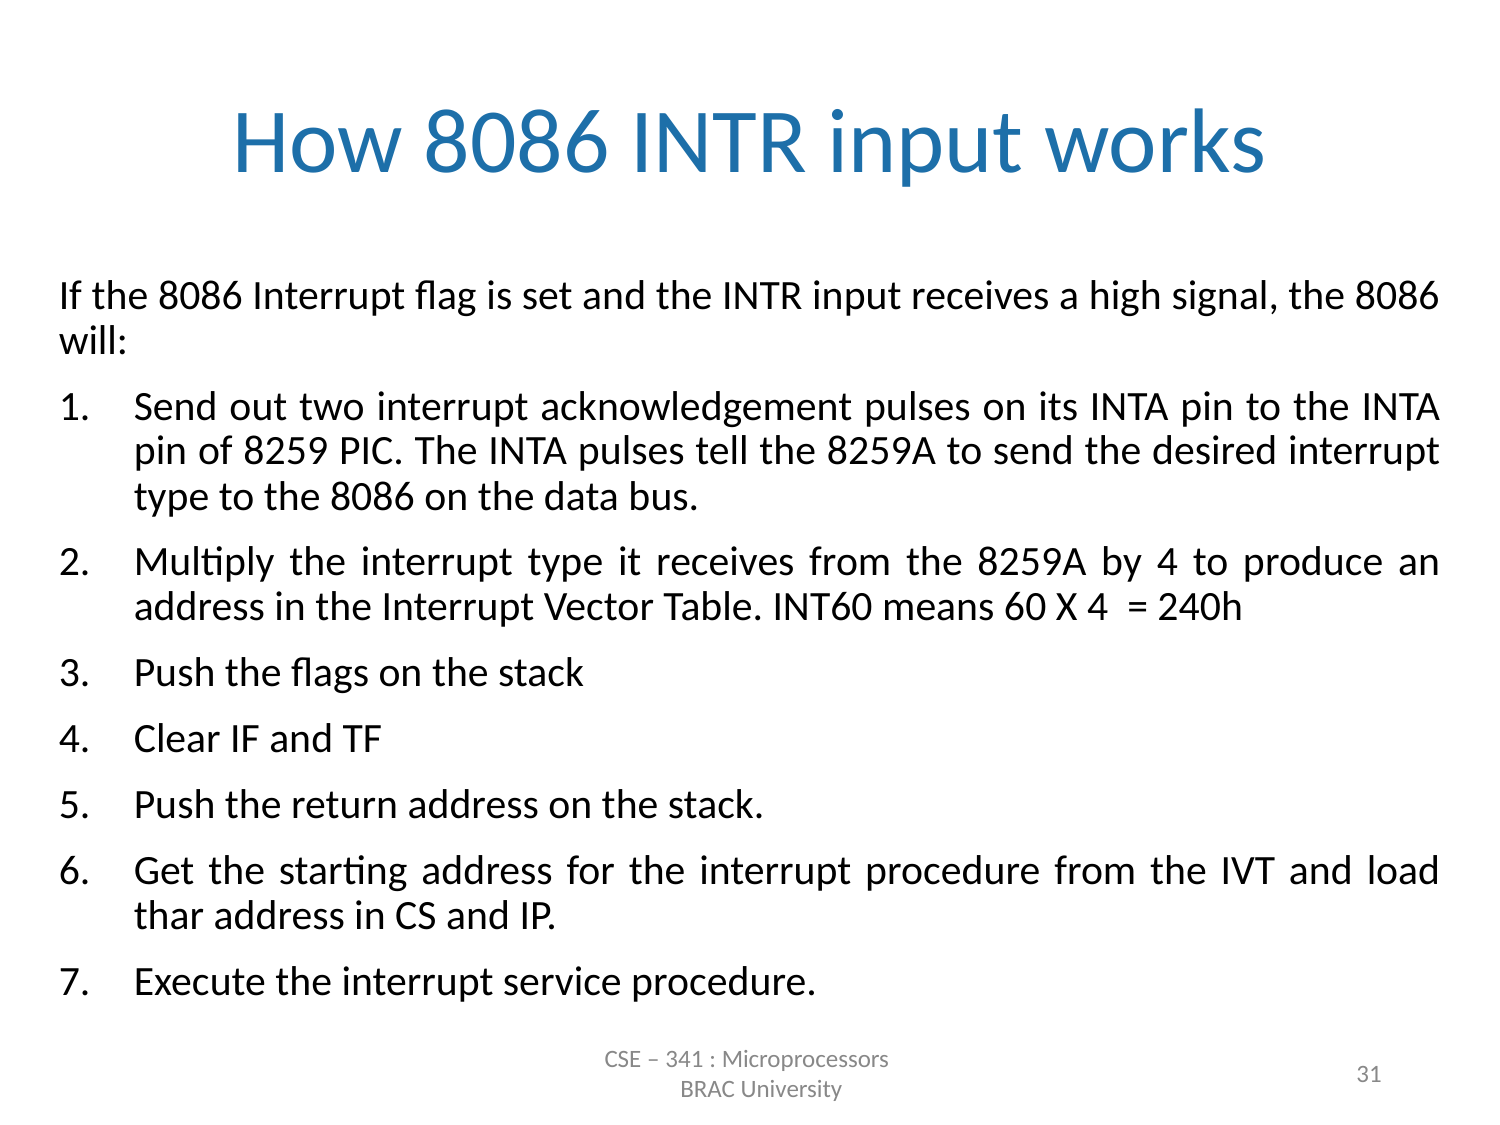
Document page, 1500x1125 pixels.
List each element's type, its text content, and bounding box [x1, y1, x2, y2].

footer CSE – 341 : Microprocessors BRAC University [496, 1042, 1004, 1103]
list If the 8086 Interrupt flag is set and the INTR input receives a high signal, the 8086 will: Send out two interrupt acknowledgement pulses on its INTA pin to the INTA pin of 8259 PIC. The INTA pulses tell the 8259A to send the desired interrupt type to the 8086 on the data bus. Multiply the interrupt type it receives from the 8259A by 4 to produce an address in the Interrupt Vector Table. INT60 means 60 X 4 = 240h Push the flags on the stack Clear IF and TF Push the return address on the stack. Get the starting address for the interrupt procedure from the IVT and load thar address in CS and IP. Execute the interrupt service procedure. [43, 265, 1457, 1108]
slide_number ‹#› [1059, 1042, 1397, 1103]
title How 8086 INTR input works [103, 59, 1397, 225]
